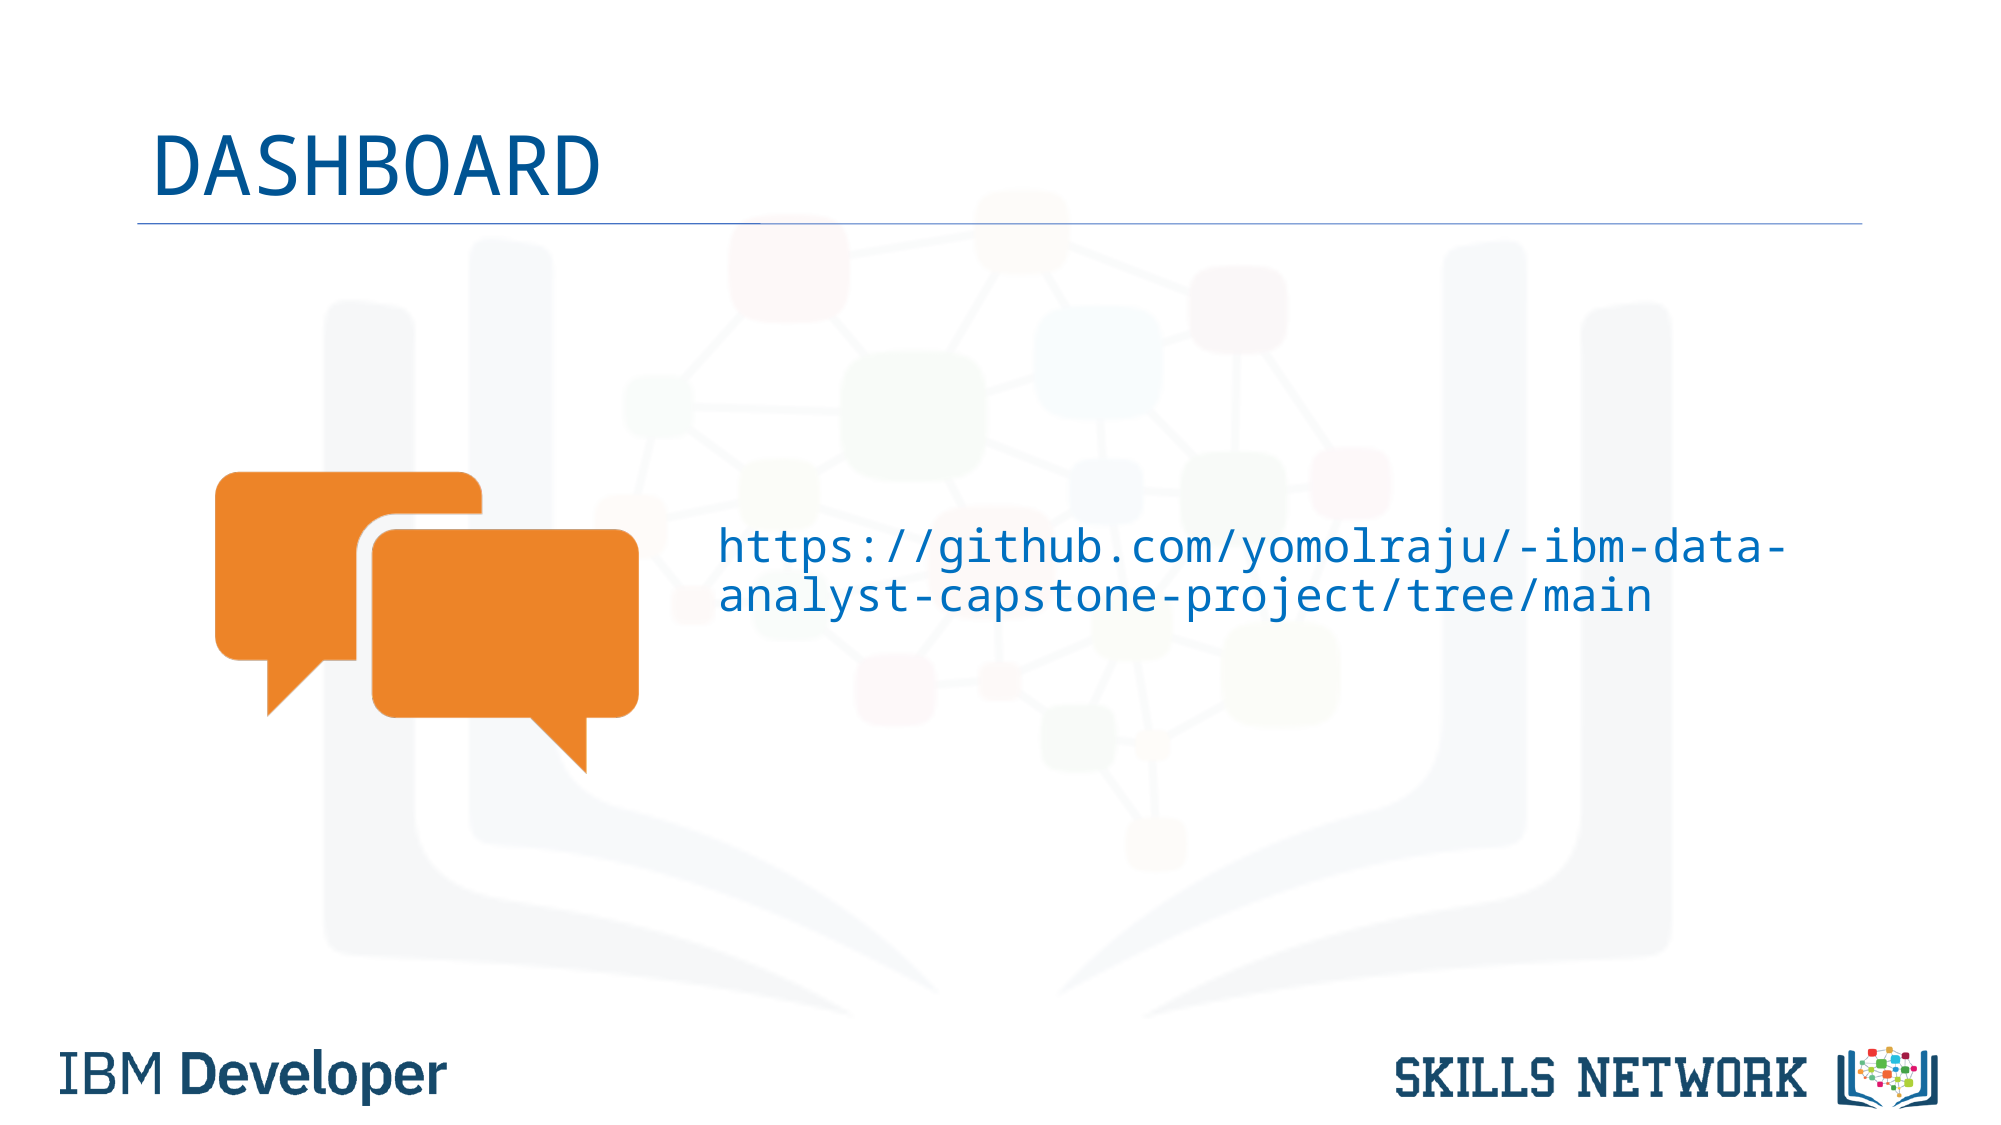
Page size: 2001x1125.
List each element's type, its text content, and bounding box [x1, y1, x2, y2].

picture [1390, 1045, 1945, 1111]
title DASHBOARD [137, 59, 1863, 278]
picture [55, 1045, 459, 1108]
picture [176, 370, 678, 872]
list https://github.com/yomolraju/-ibm-data-analyst-capstone-project/tree/main [702, 515, 1863, 937]
